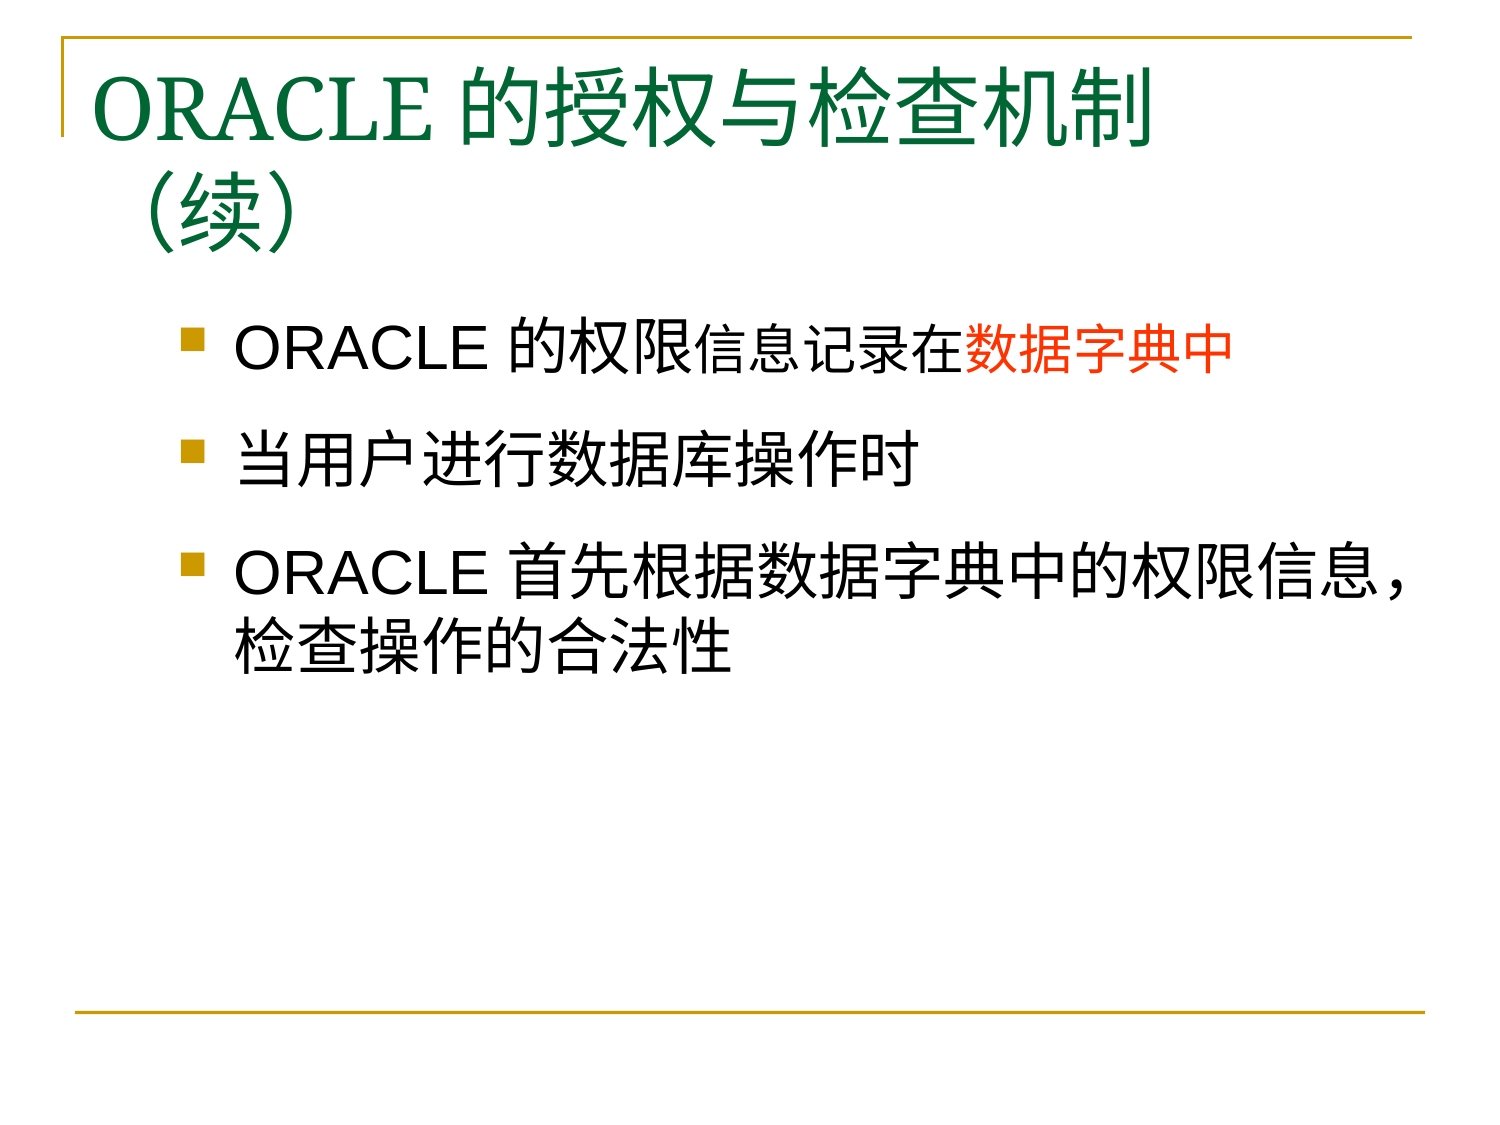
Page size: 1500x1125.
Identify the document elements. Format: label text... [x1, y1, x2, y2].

title ORACLE的授权与检查机制（续） [75, 45, 1425, 233]
list ORACLE的权限信息记录在数据字典中 当用户进行数据库操作时 ORACLE首先根据数据字典中的权限信息，检查操作的合法性 [162, 299, 1450, 975]
